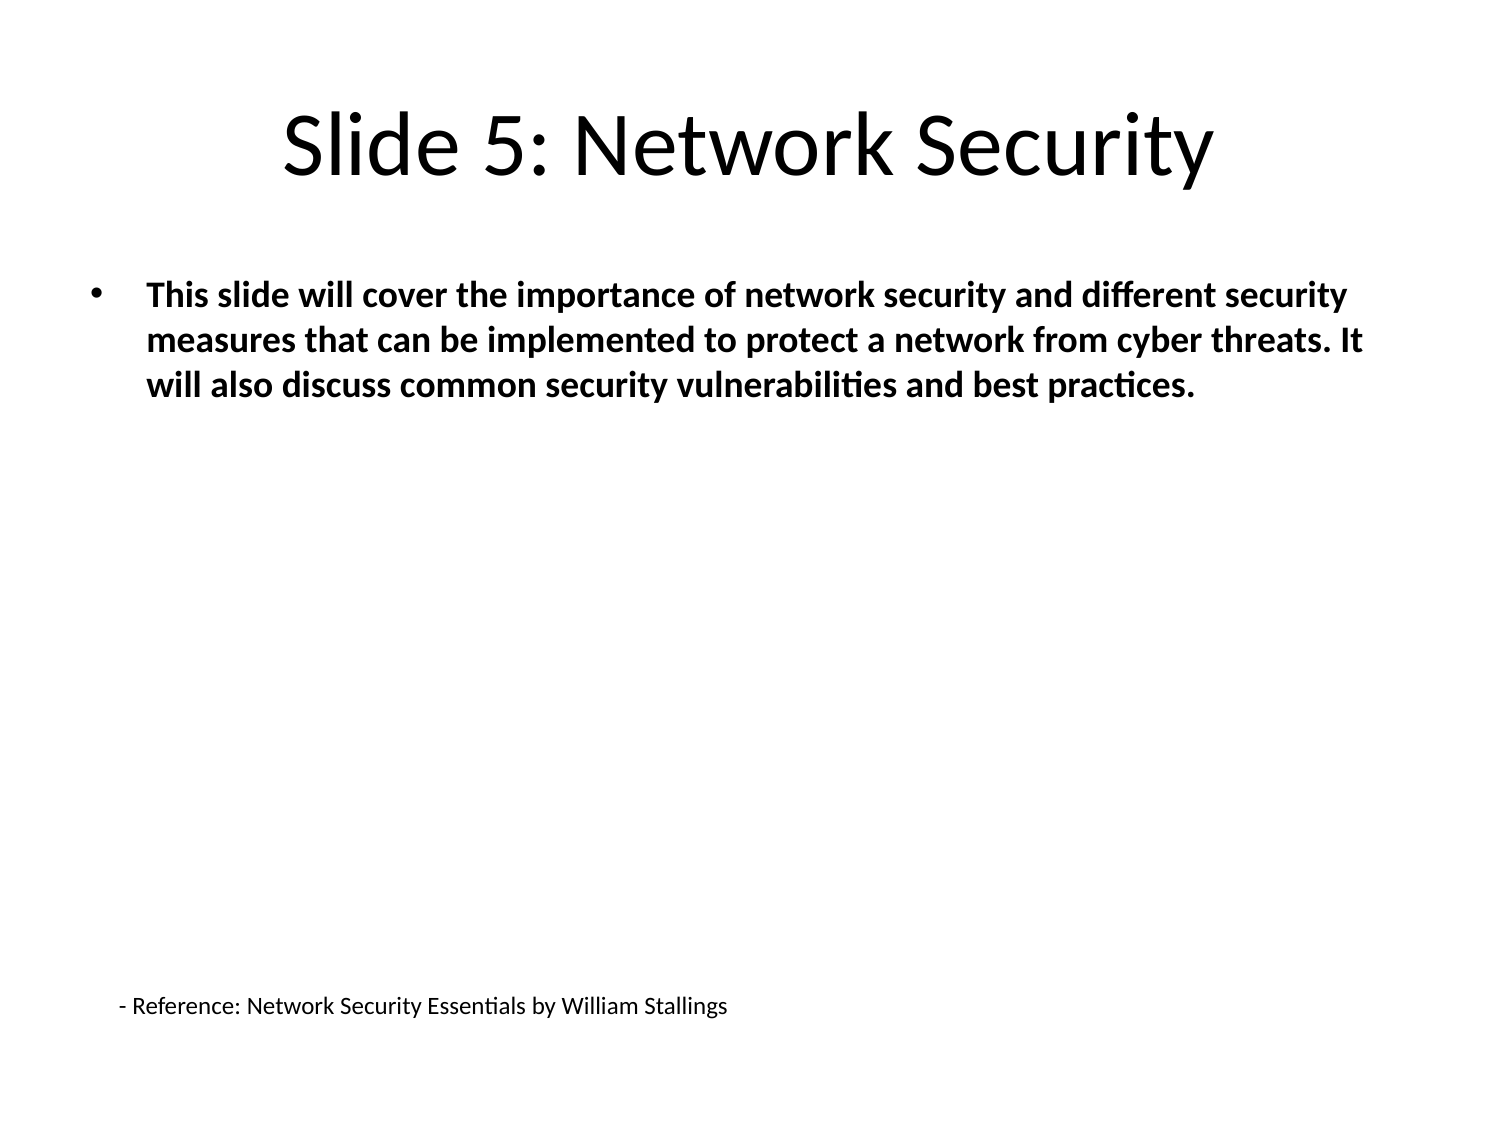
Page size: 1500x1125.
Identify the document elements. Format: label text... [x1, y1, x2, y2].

list This slide will cover the importance of network security and different security measures that can be implemented to protect a network from cyber threats. It will also discuss common security vulnerabilities and best practices. [75, 262, 1425, 1005]
text_box - Reference: Network Security Essentials by William Stallings [104, 937, 1500, 1028]
title Slide 5: Network Security [75, 45, 1425, 233]
